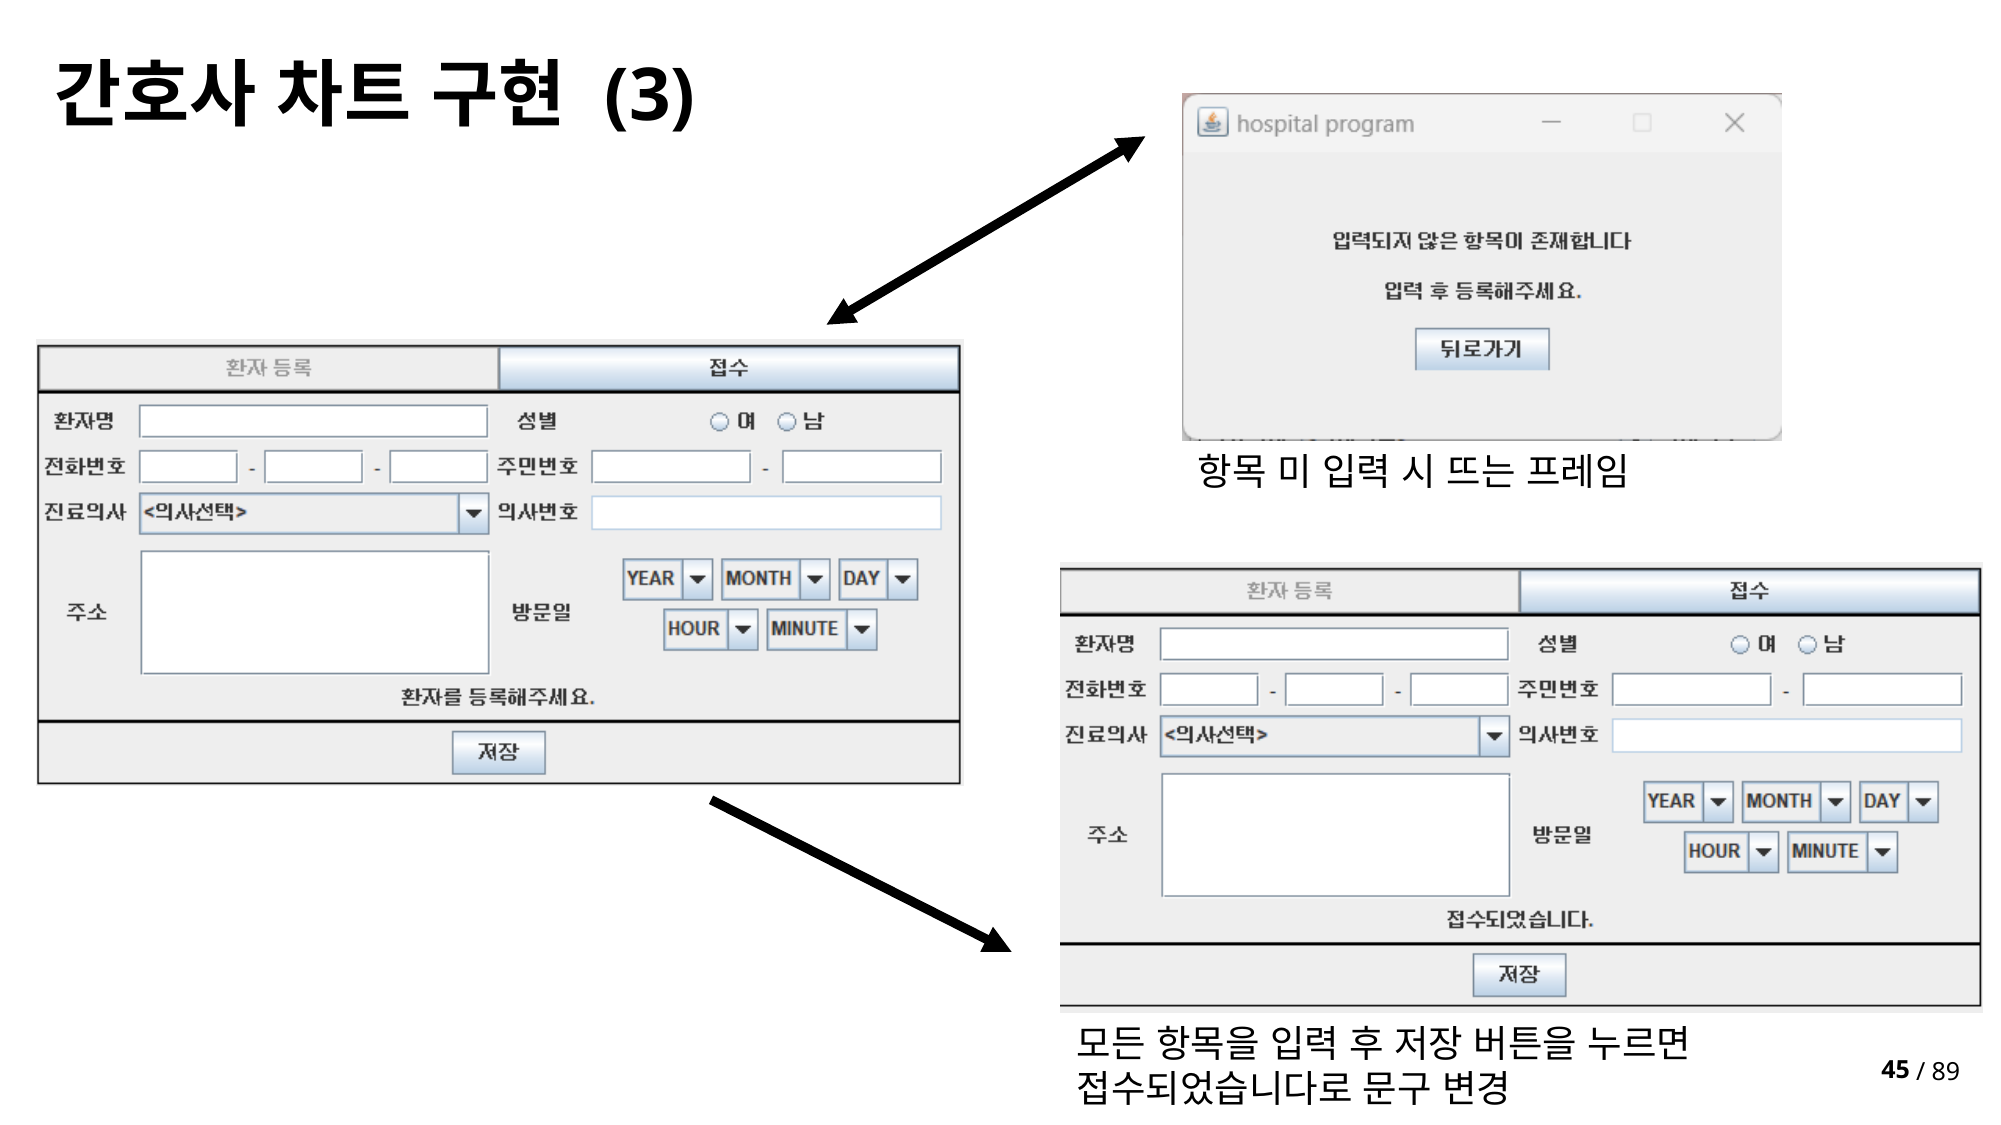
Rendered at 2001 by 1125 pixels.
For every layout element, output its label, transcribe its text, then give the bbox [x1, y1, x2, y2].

text_box 간호사 차트 구현 (3) [39, 40, 711, 143]
text_box 항목 미 입력 시 뜨는 프레임 [1182, 441, 1699, 501]
picture [1060, 562, 1983, 1013]
text_box 모든 항목을 입력 후 저장 버튼을 누르면 접수되었습니다로 문구 변경 [1061, 1013, 1983, 1118]
slide_number 45 [1475, 1041, 1925, 1101]
picture [1182, 93, 1782, 441]
picture [36, 339, 964, 786]
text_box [826, 136, 1146, 325]
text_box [710, 799, 1012, 953]
